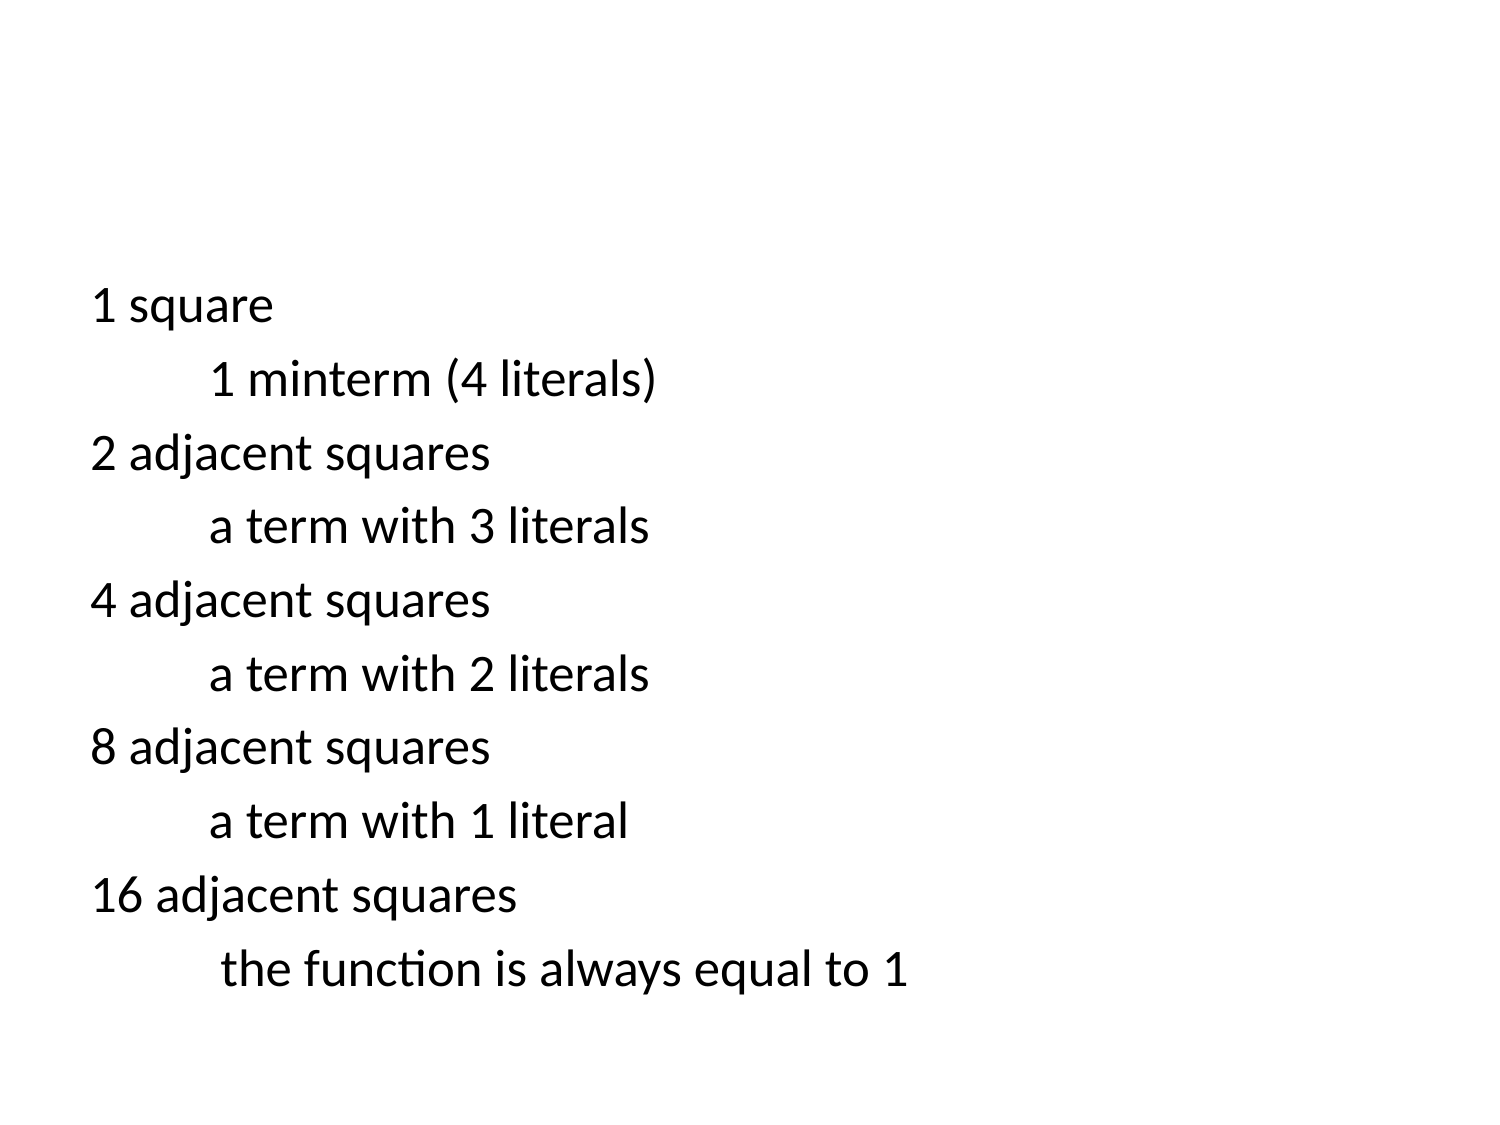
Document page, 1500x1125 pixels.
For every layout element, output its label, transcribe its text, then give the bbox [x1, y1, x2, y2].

list 1 square 1 minterm (4 literals) 2 adjacent squares a term with 3 literals 4 adjacent squares a term with 2 literals 8 adjacent squares a term with 1 literal 16 adjacent squares the function is always equal to 1 [75, 262, 1425, 1005]
